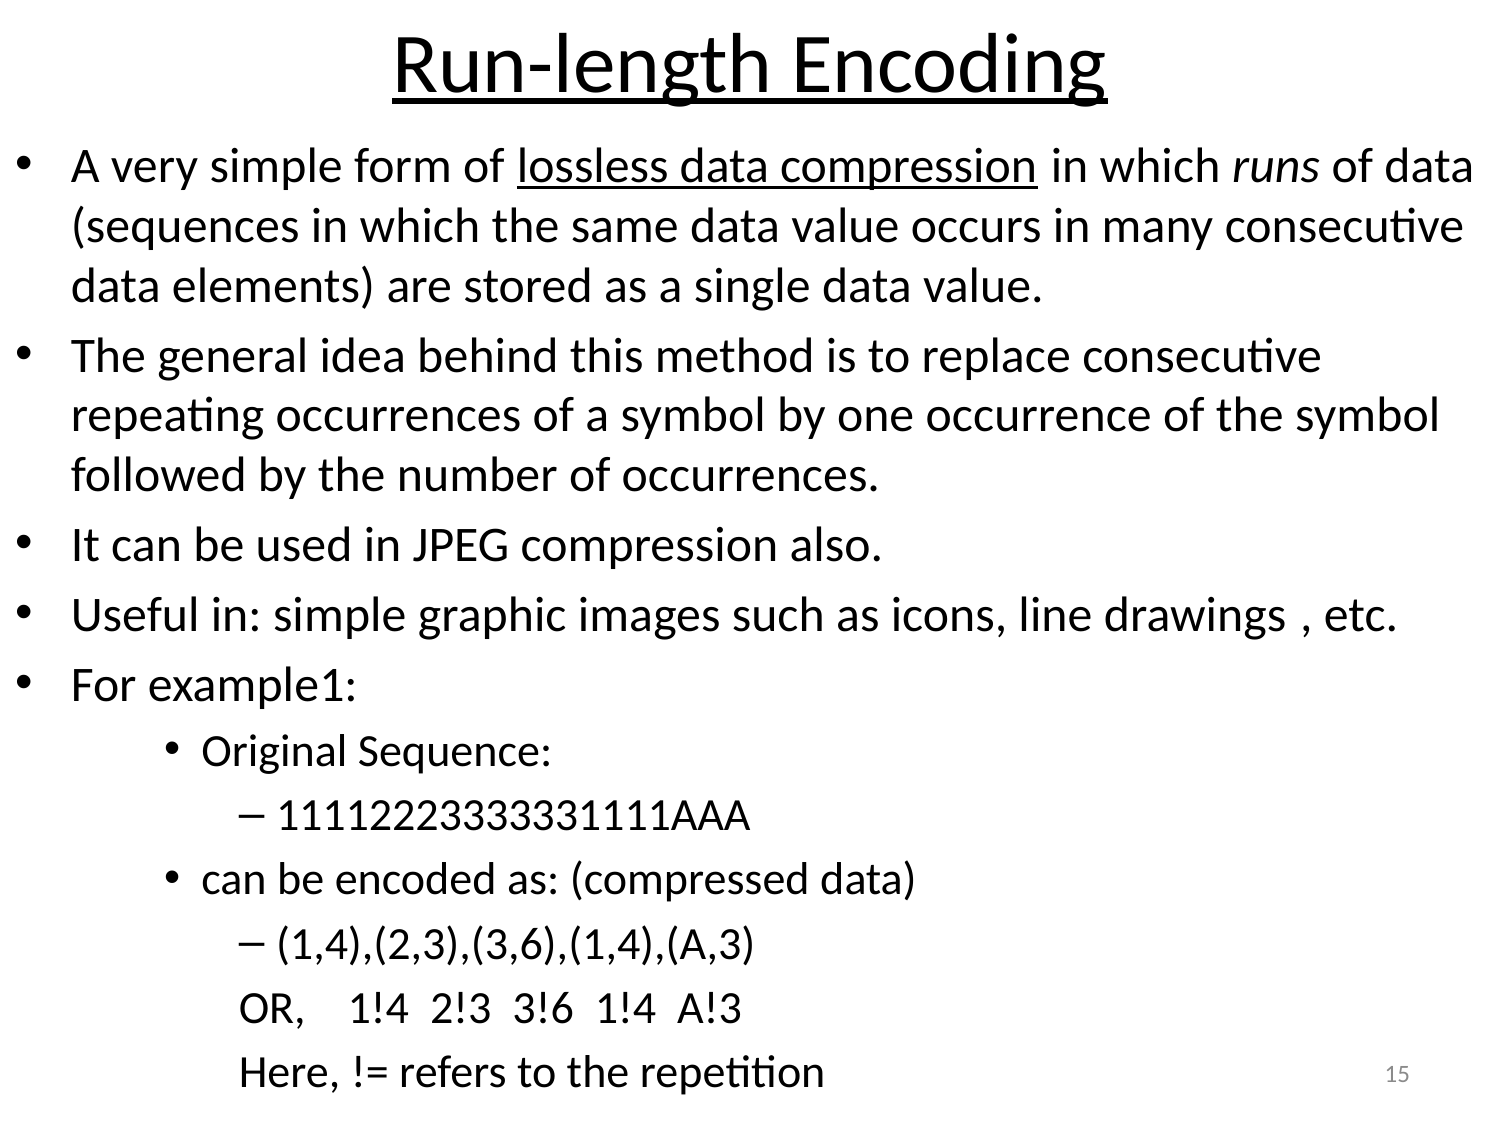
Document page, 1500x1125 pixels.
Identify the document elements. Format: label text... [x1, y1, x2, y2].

title Run-length Encoding [75, 0, 1425, 118]
slide_number 15 [1074, 1042, 1425, 1103]
list A very simple form of lossless data compression in which runs of data (sequences in which the same data value occurs in many consecutive data elements) are stored as a single data value. The general idea behind this method is to replace consecutive repeating occurrences of a symbol by one occurrence of the symbol followed by the number of occurrences. It can be used in JPEG compression also. Useful in: simple graphic images such as icons, line drawings , etc. For example1: Original Sequence: 11112223333331111AAA can be encoded as: (compressed data) (1,4),(2,3),(3,6),(1,4),(A,3) OR, 1!4 2!3 3!6 1!4 A!3 Here, != refers to the repetition [0, 125, 1500, 1125]
